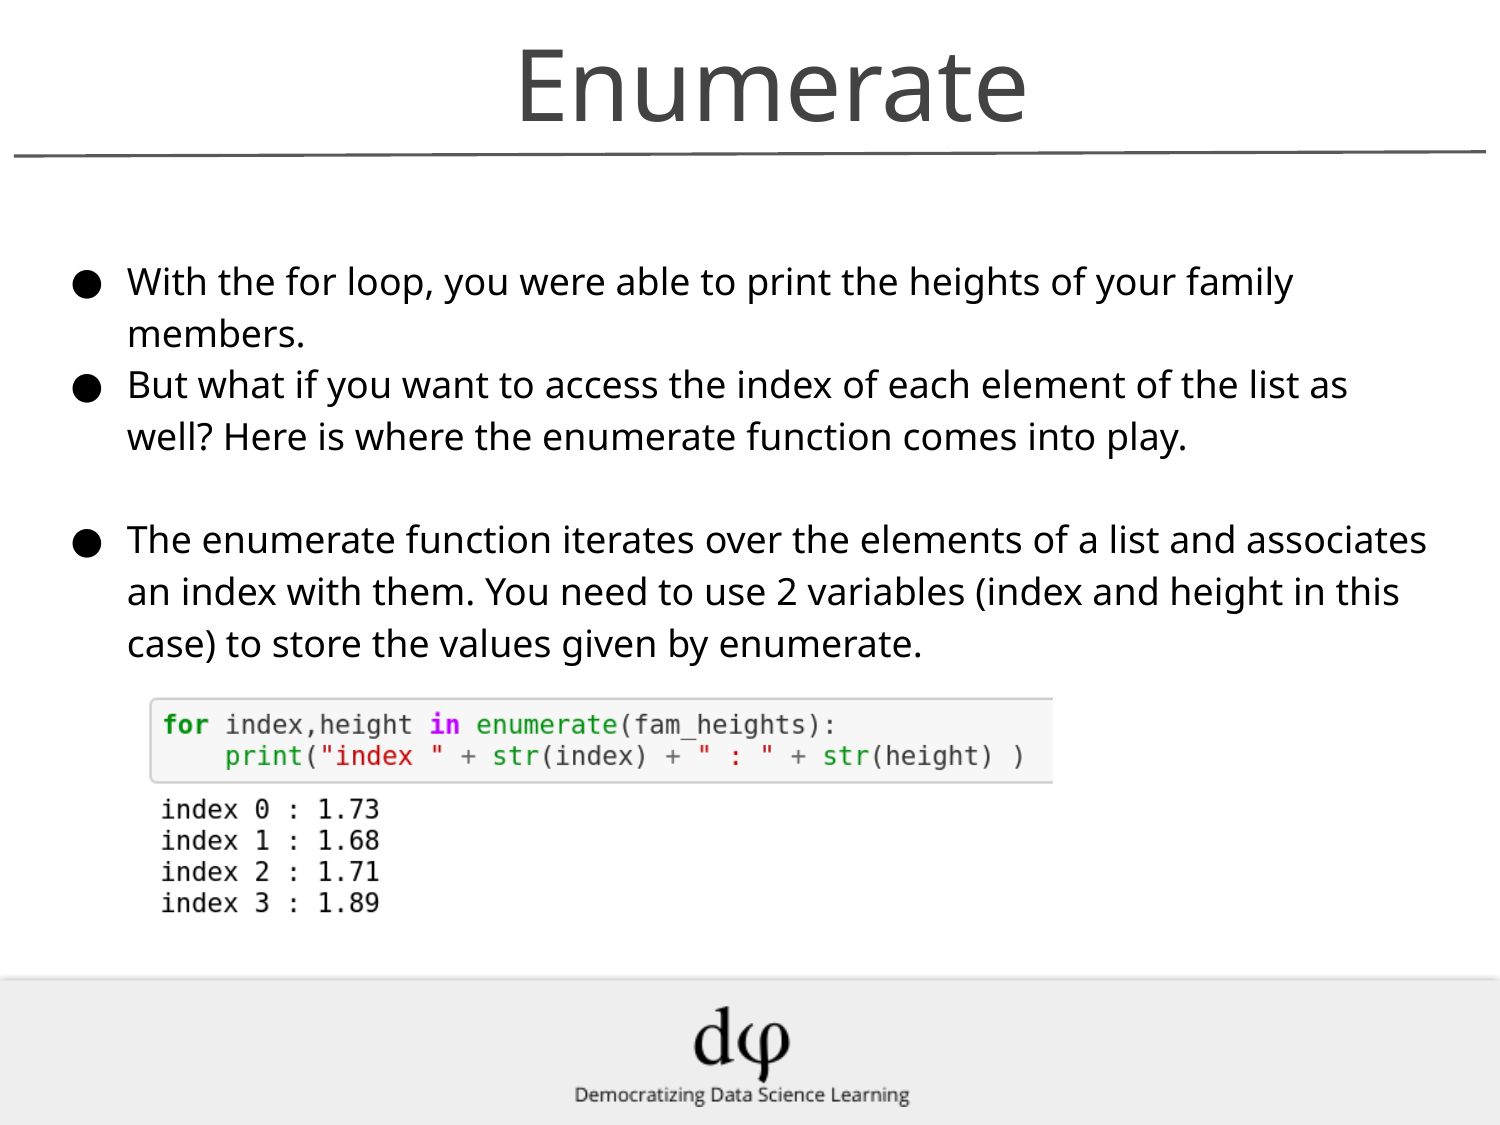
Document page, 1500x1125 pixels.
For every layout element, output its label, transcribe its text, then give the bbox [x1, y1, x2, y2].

text_box With the for loop, you were able to print the heights of your family members. But what if you want to access the index of each element of the list as well? Here is where the enumerate function comes into play. The enumerate function iterates over the elements of a list and associates an index with them. You need to use 2 variables (index and height in this case) to store the values given by enumerate. [36, 236, 1456, 978]
text_box Enumerate [119, 24, 1424, 150]
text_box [0, 980, 1500, 1125]
picture [137, 684, 1053, 936]
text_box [13, 151, 1487, 157]
